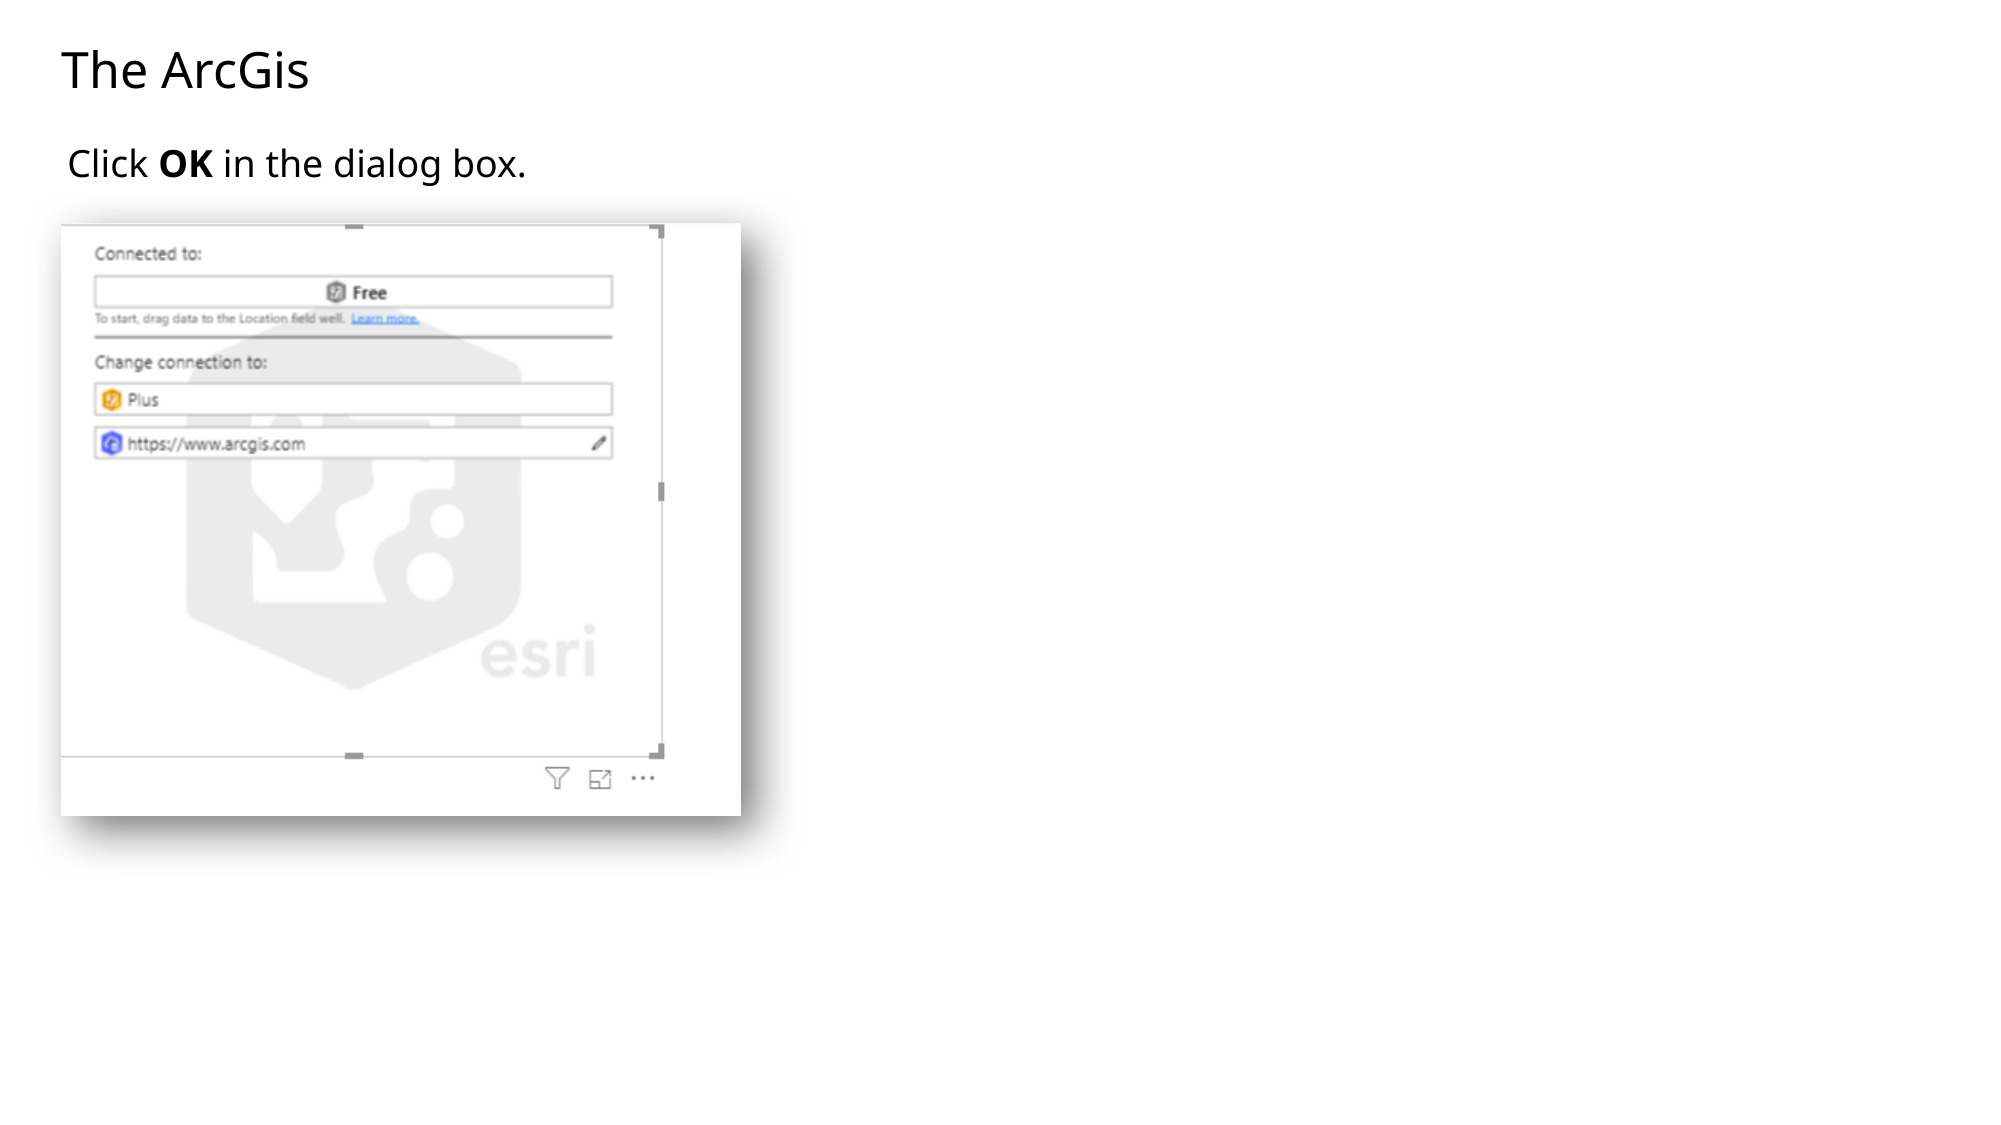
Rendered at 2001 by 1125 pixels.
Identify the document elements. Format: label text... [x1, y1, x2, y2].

text_box Click OK in the dialog box. [52, 129, 542, 192]
picture [61, 223, 741, 816]
text_box The ArcGis [47, 31, 326, 107]
